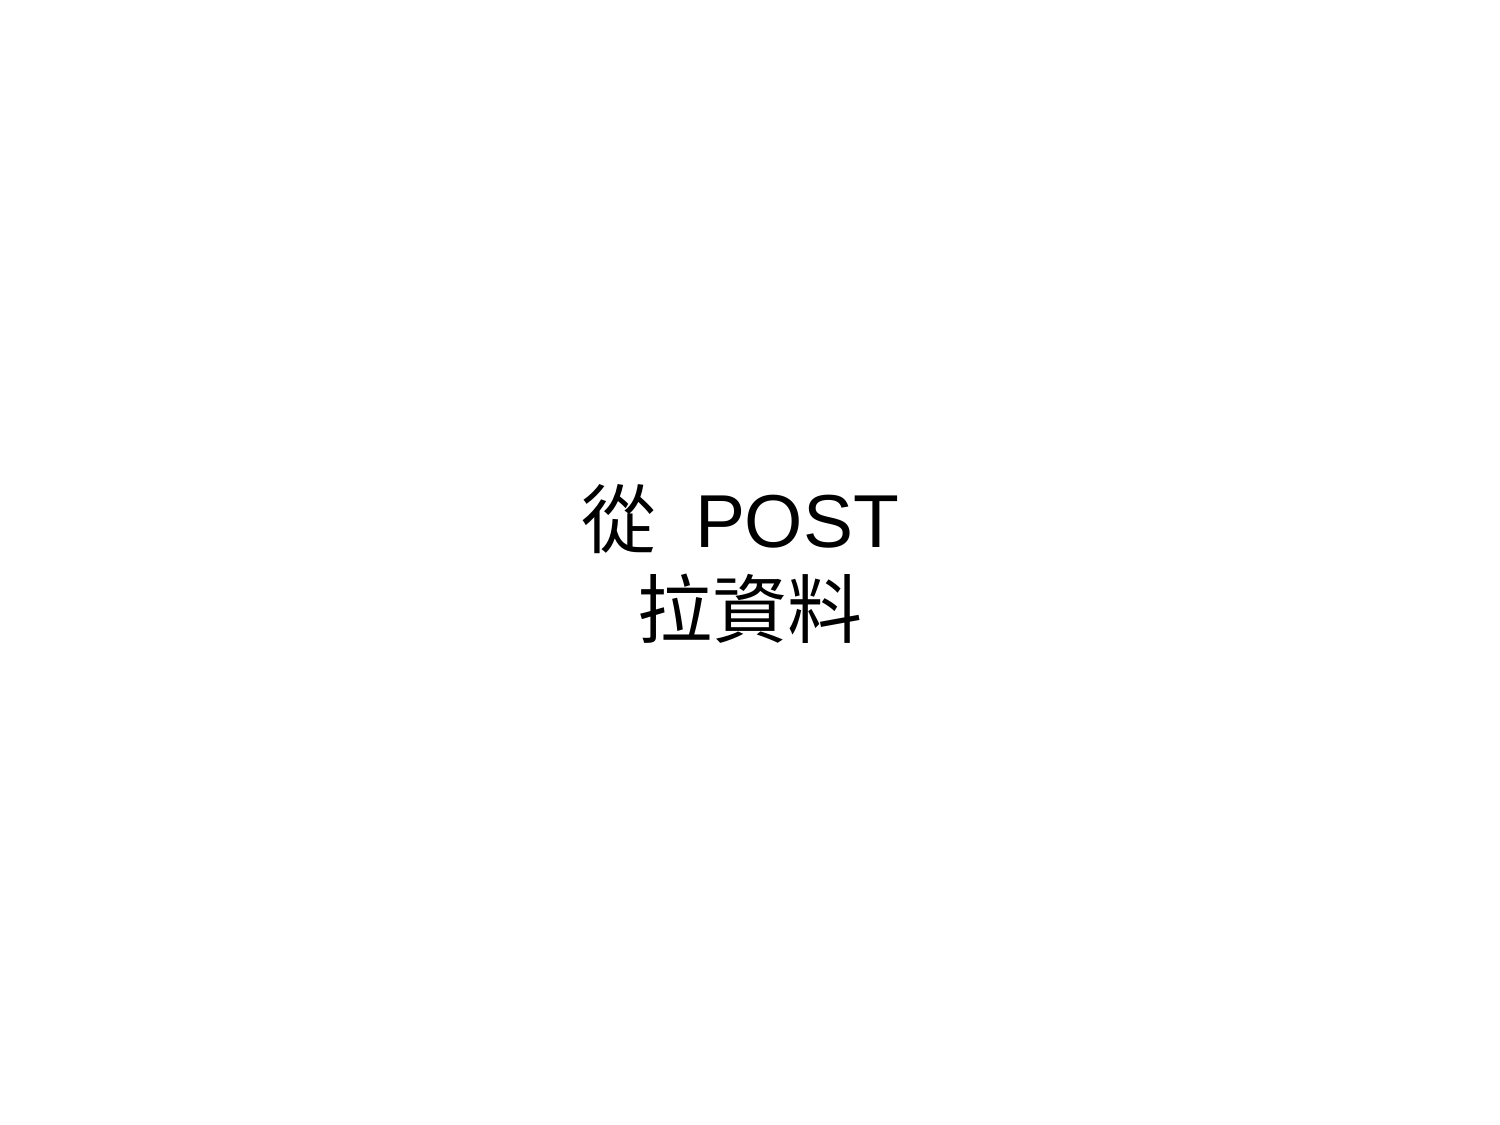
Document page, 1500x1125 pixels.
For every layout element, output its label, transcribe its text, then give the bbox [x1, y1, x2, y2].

title 從 POST 拉資料 [51, 470, 1449, 655]
